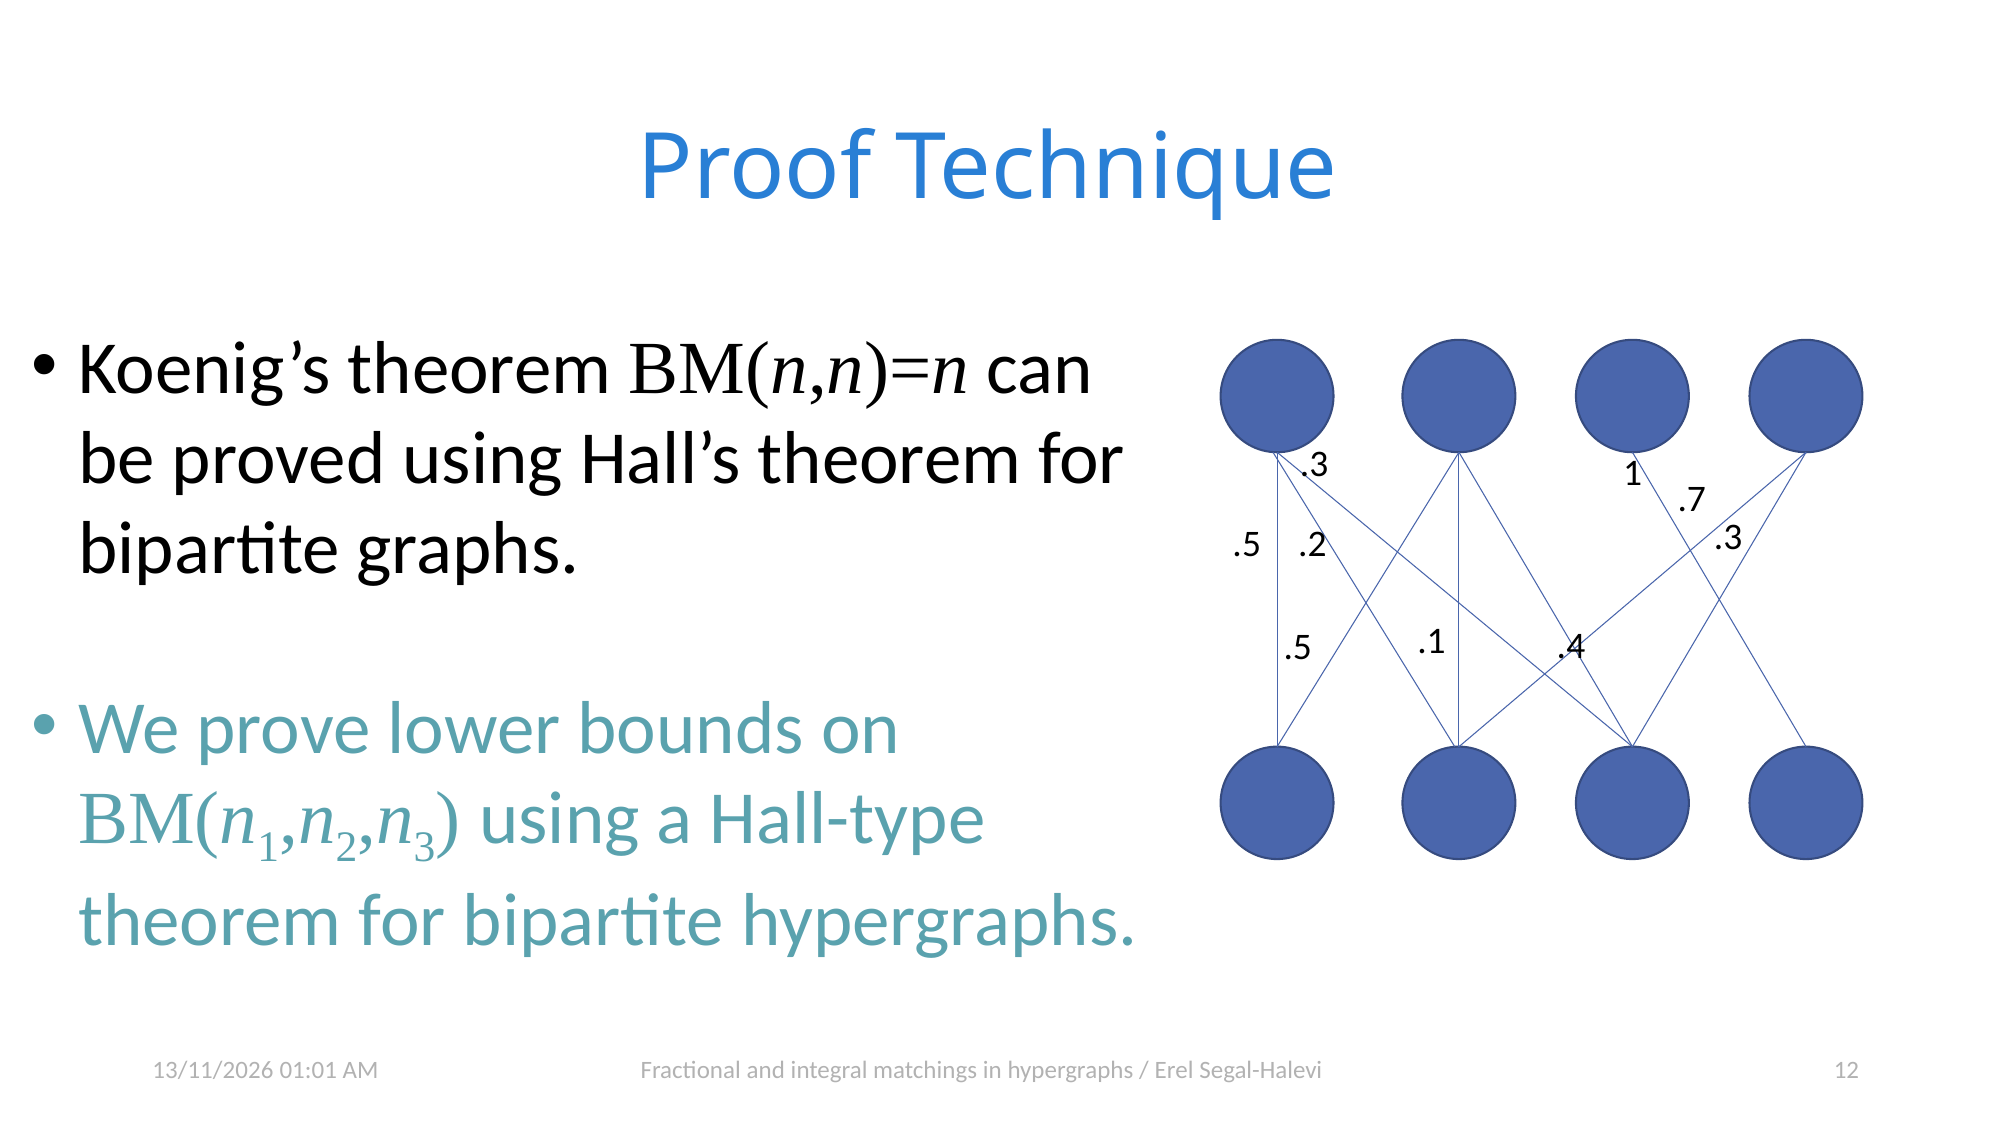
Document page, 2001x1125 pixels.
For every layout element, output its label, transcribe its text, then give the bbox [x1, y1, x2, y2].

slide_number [137, 1038, 588, 1099]
slide_number 12 [1424, 1038, 1875, 1099]
footer Fractional and integral matchings in hypergraphs / Erel Segal-Halevi [610, 1038, 1355, 1099]
text_box Koenig’s theorem BM(n,n)=n can be proved using Hall’s theorem for bipartite graphs. We prove lower bounds on BM(n1,n2,n3) using a Hall-type theorem for bipartite hypergraphs. [16, 310, 1158, 968]
title Proof Technique [137, 59, 1863, 278]
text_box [1217, 339, 1863, 860]
